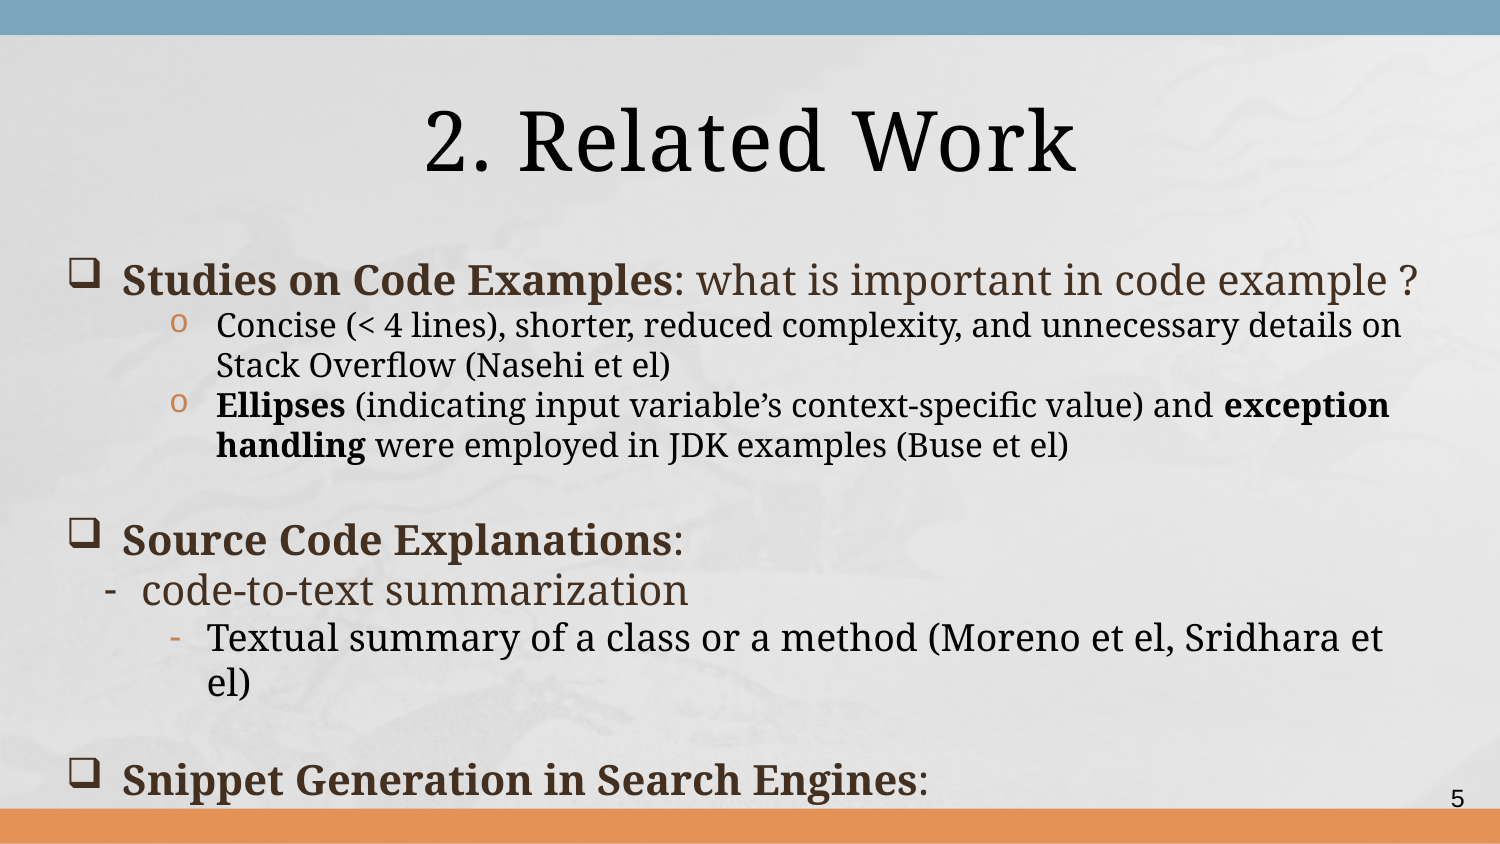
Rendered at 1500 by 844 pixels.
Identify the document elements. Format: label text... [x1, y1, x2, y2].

title 2. Related Work [51, 72, 1449, 167]
list Studies on Code Examples: what is important in code example ? Concise (< 4 lines), shorter, reduced complexity, and unnecessary details on Stack Overflow (Nasehi et el) Ellipses (indicating input variable’s context-specific value) and exception handling were employed in JDK examples (Buse et el) Source Code Explanations: code-to-text summarization Textual summary of a class or a method (Moreno et el, Sridhara et el) Snippet Generation in Search Engines: [51, 189, 1449, 750]
slide_number 5 [1389, 764, 1480, 830]
